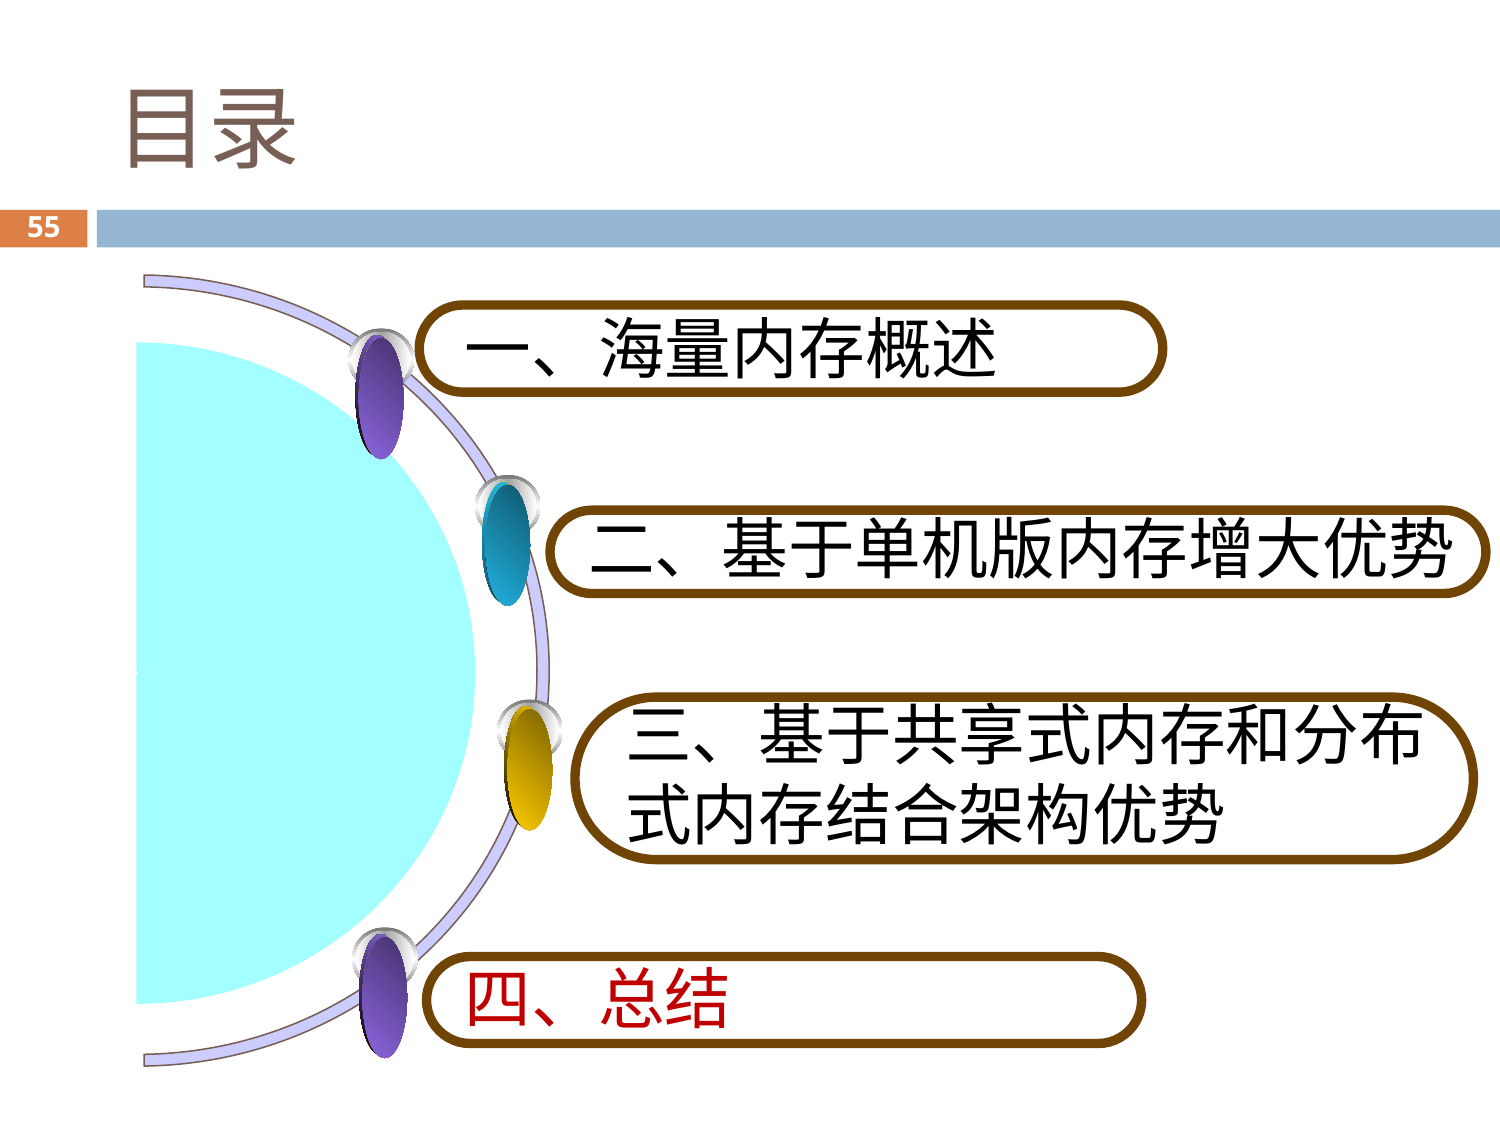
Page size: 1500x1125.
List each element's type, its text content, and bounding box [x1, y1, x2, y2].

text_box [419, 307, 449, 390]
text_box [144, 275, 346, 342]
text_box [426, 961, 450, 1039]
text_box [351, 927, 418, 1059]
text_box [424, 838, 511, 955]
text_box [1136, 308, 1163, 389]
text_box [348, 328, 415, 460]
text_box [532, 607, 550, 697]
text_box 四、总结 [450, 949, 1057, 1045]
text_box 三、基于共享式内存和分布式内存结合架构优势 [610, 685, 1447, 861]
text_box [1447, 718, 1474, 839]
text_box [418, 380, 495, 473]
text_box 二、基于单机版内存增大优势 [573, 499, 1500, 595]
text_box [144, 998, 346, 1067]
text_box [474, 474, 541, 606]
text_box [574, 711, 610, 846]
text_box [1057, 956, 1142, 1044]
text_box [496, 699, 563, 831]
text_box [136, 342, 476, 1004]
text_box 一、海量内存概述 [449, 299, 1136, 395]
text_box [549, 514, 573, 589]
text_box [0, 208, 88, 249]
title 目录 [101, 49, 1460, 200]
